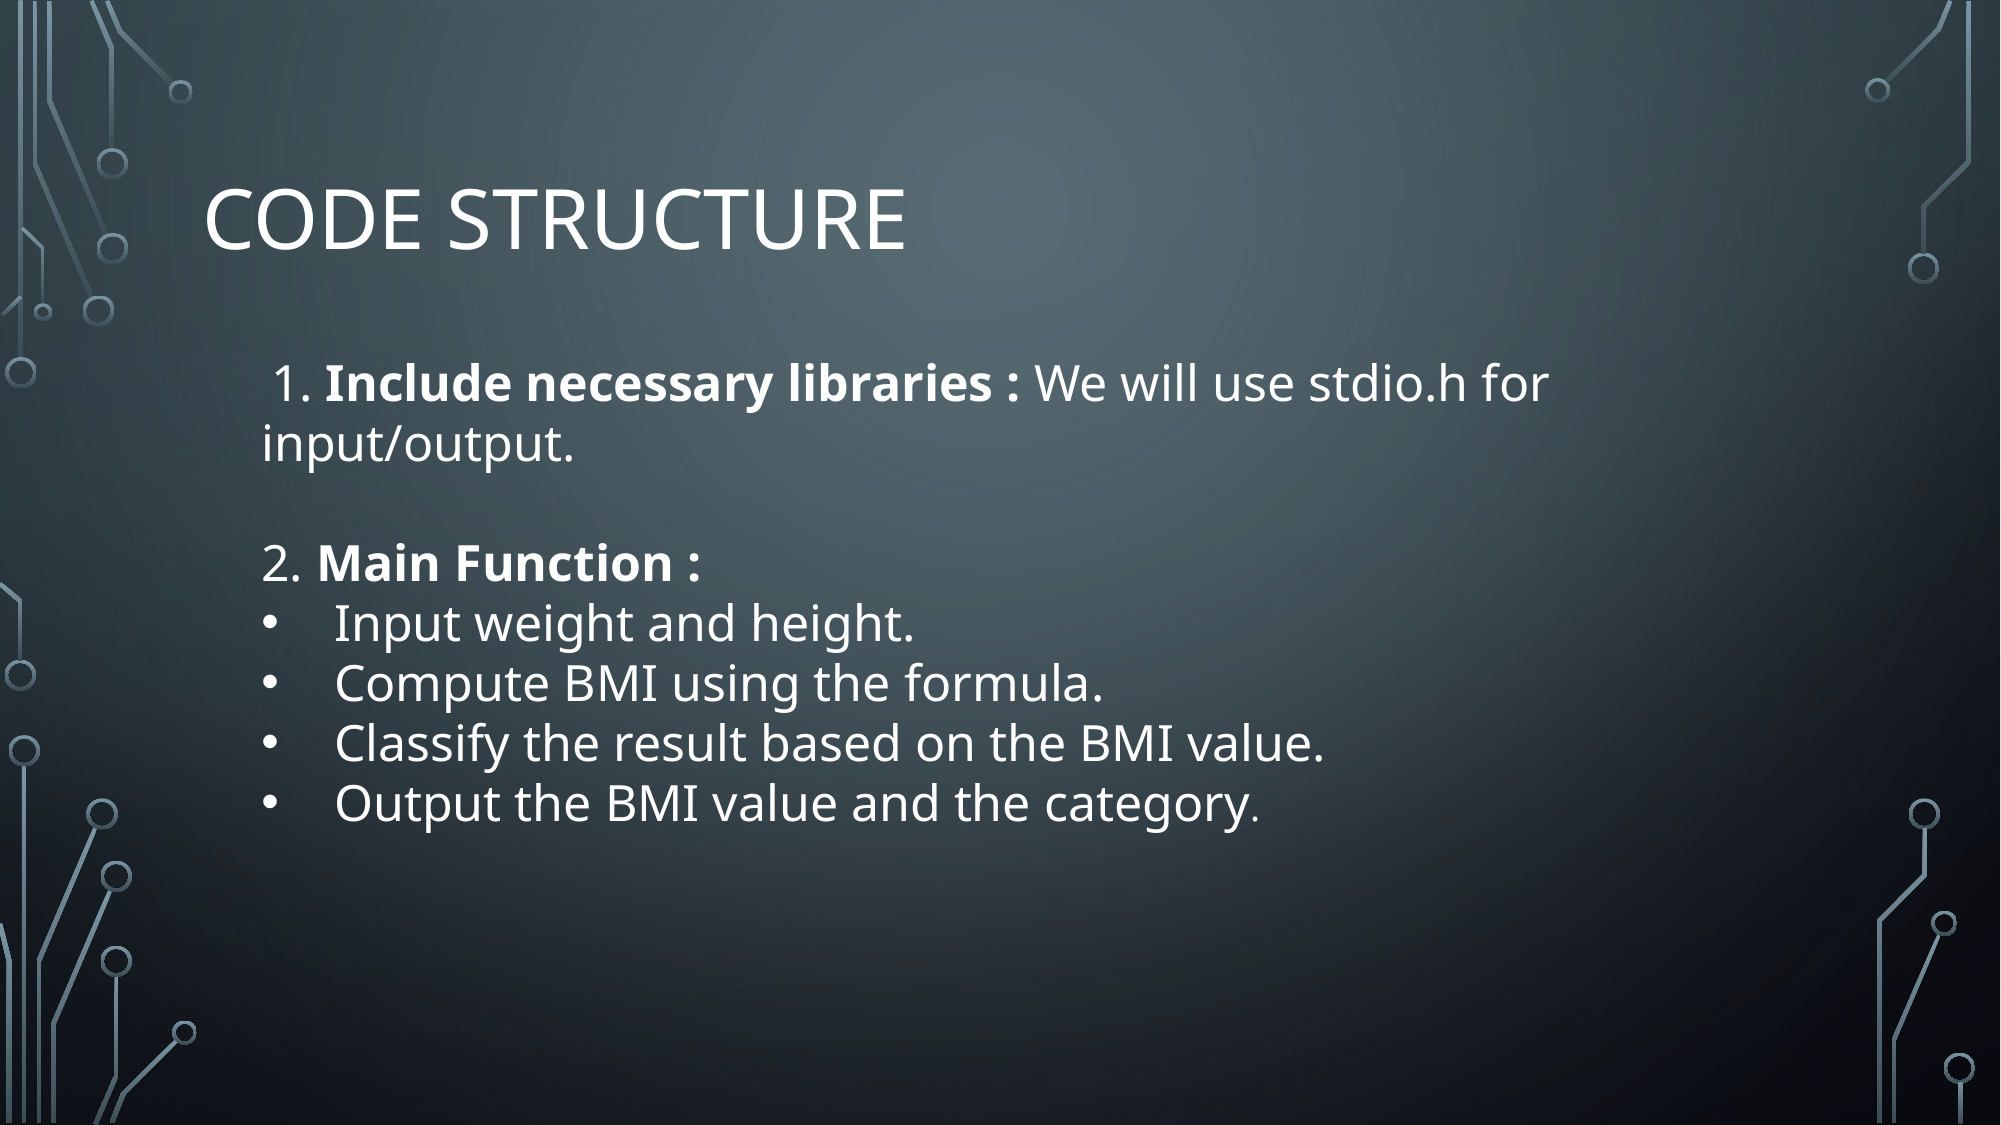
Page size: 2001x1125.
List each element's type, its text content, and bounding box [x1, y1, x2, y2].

title CODE STRUCTURE [187, 101, 1813, 344]
text_box 1. Include necessary libraries : We will use stdio.h for input/output. 2. Main Function : Input weight and height. Compute BMI using the formula. Classify the result based on the BMI value. Output the BMI value and the category. [246, 343, 1794, 884]
